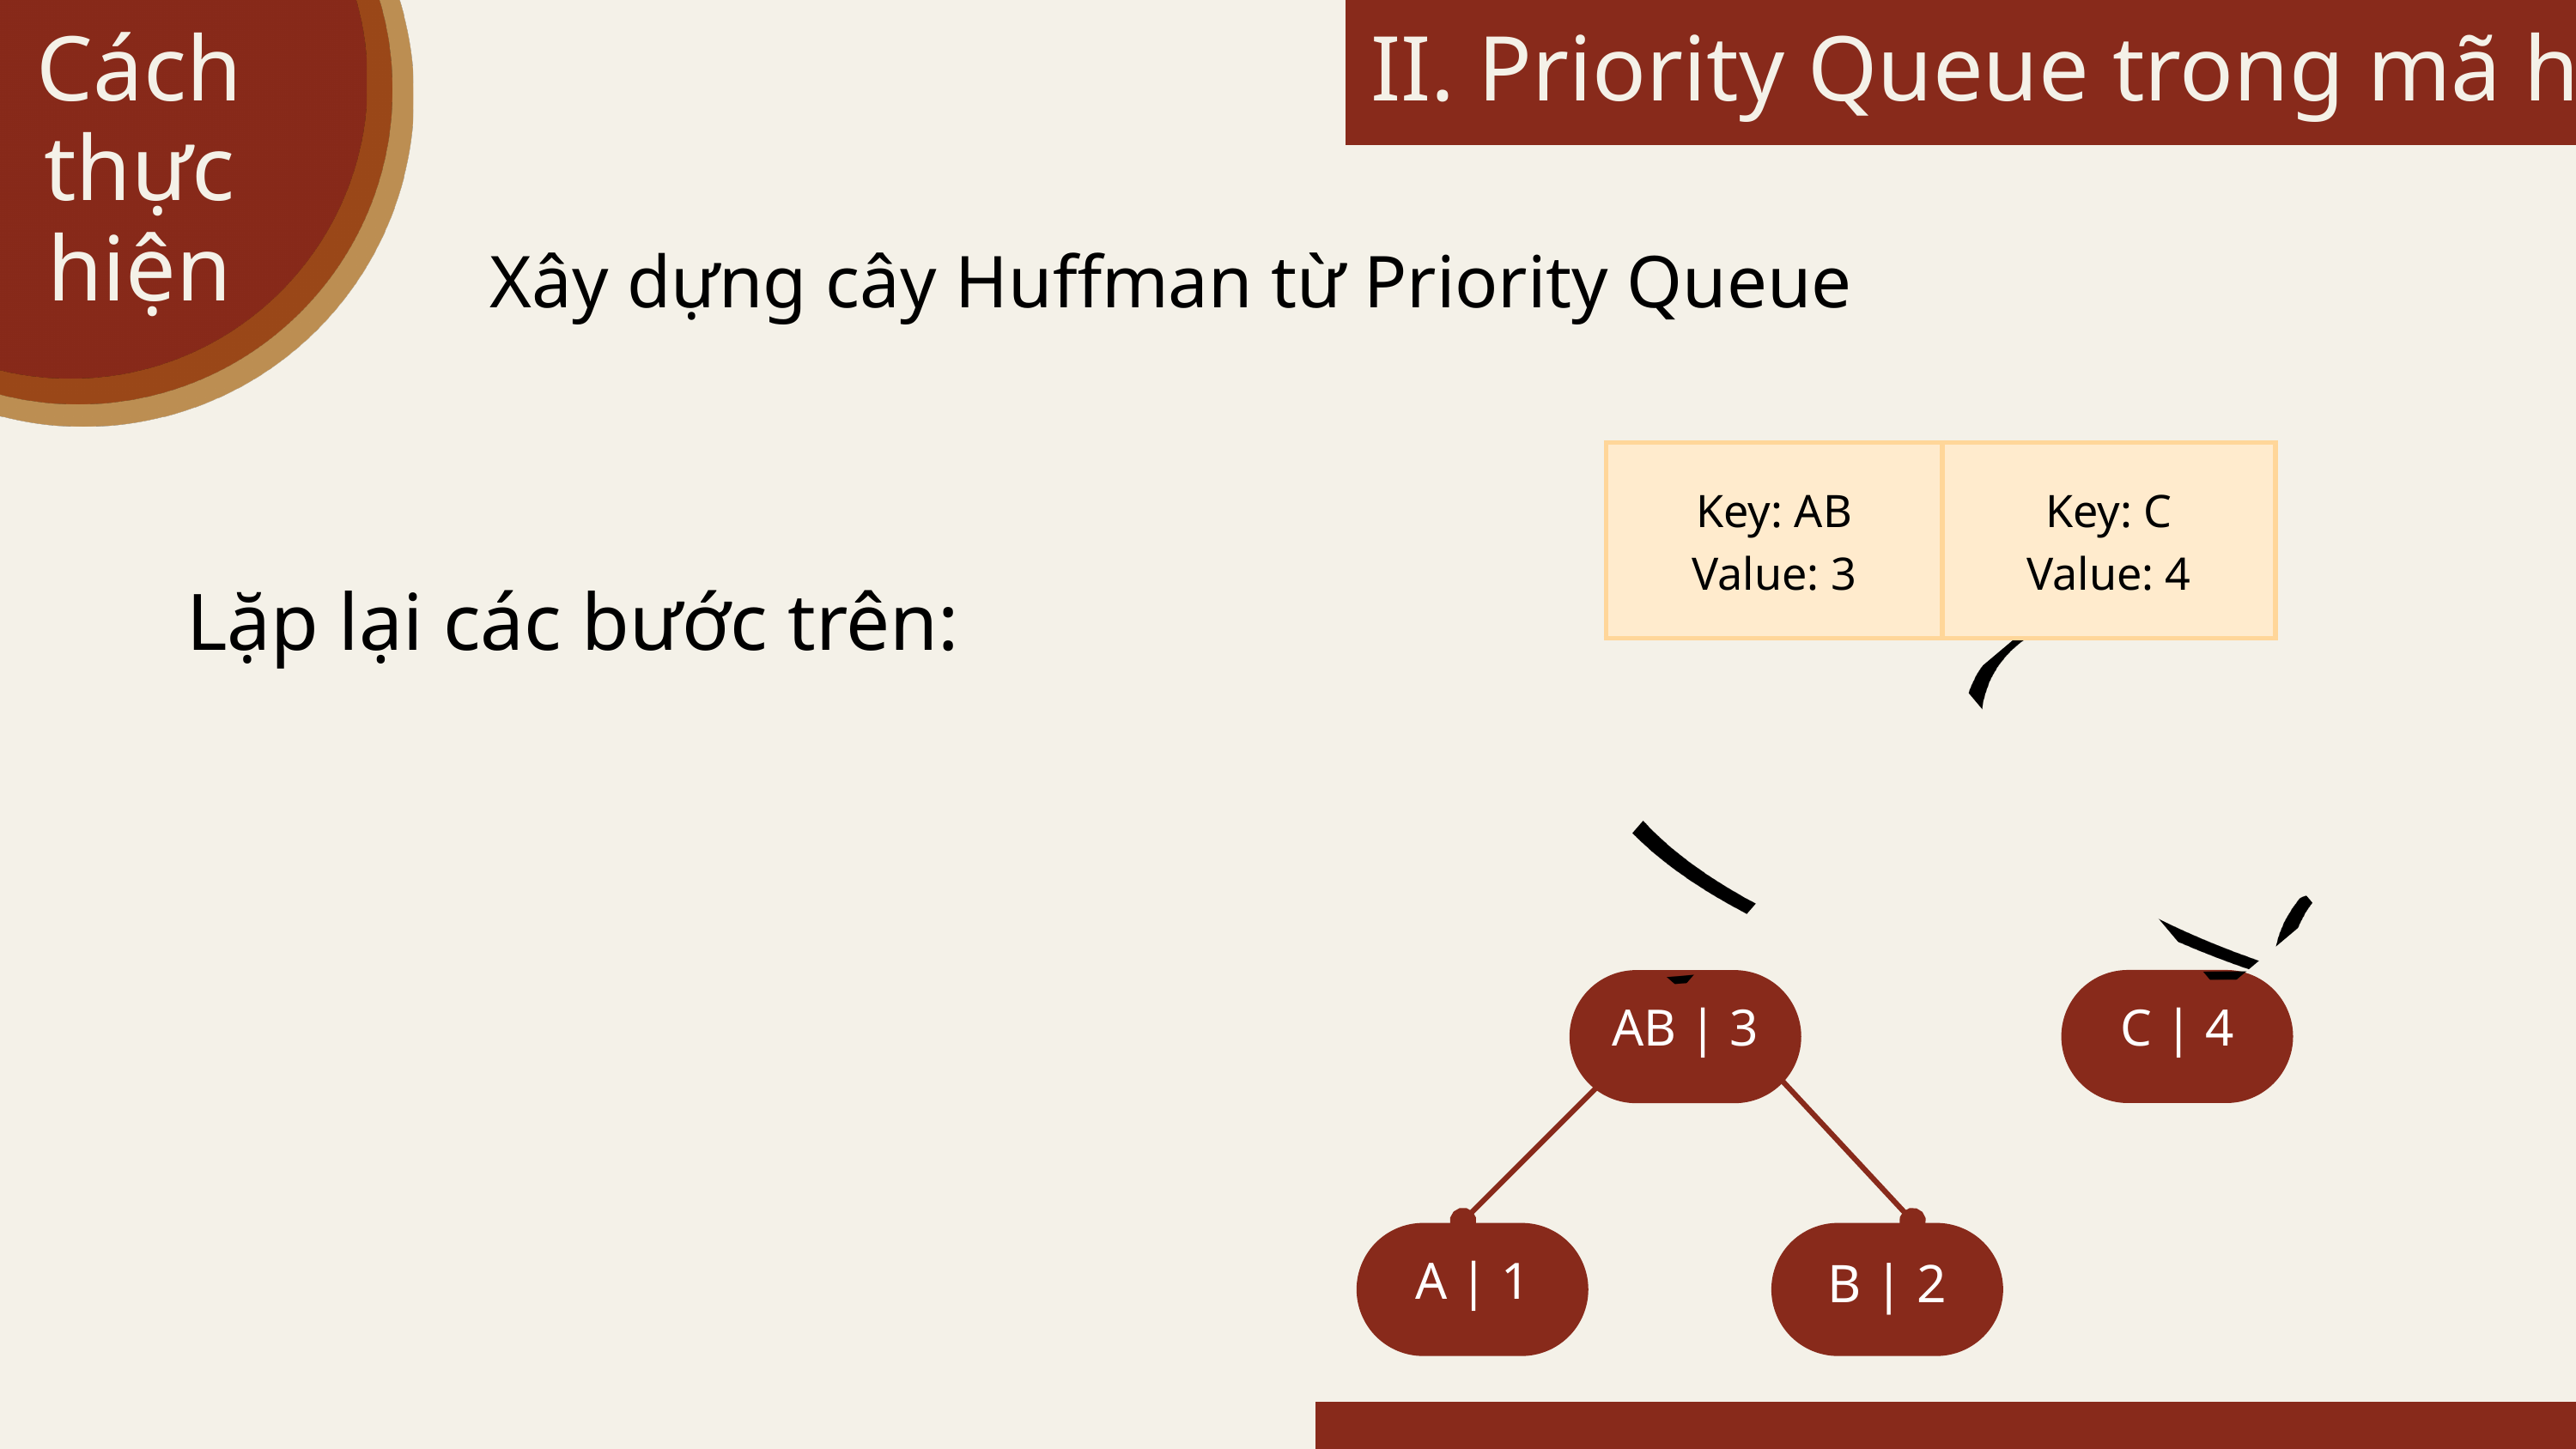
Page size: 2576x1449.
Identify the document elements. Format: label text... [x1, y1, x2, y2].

table_header Key: C Value: 4 [1945, 445, 2273, 636]
text_box Lặp lại các bước trên: [186, 556, 1026, 666]
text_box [0, 0, 414, 427]
text_box Xây dựng cây Huffman từ Priority Queue [477, 221, 1865, 323]
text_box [1356, 969, 2293, 1356]
table_header Key: AB Value: 3 [1608, 445, 1940, 636]
text_box [1576, 640, 1943, 968]
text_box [1315, 1401, 2576, 1449]
text_box [1960, 640, 2319, 968]
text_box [1346, 0, 2576, 145]
